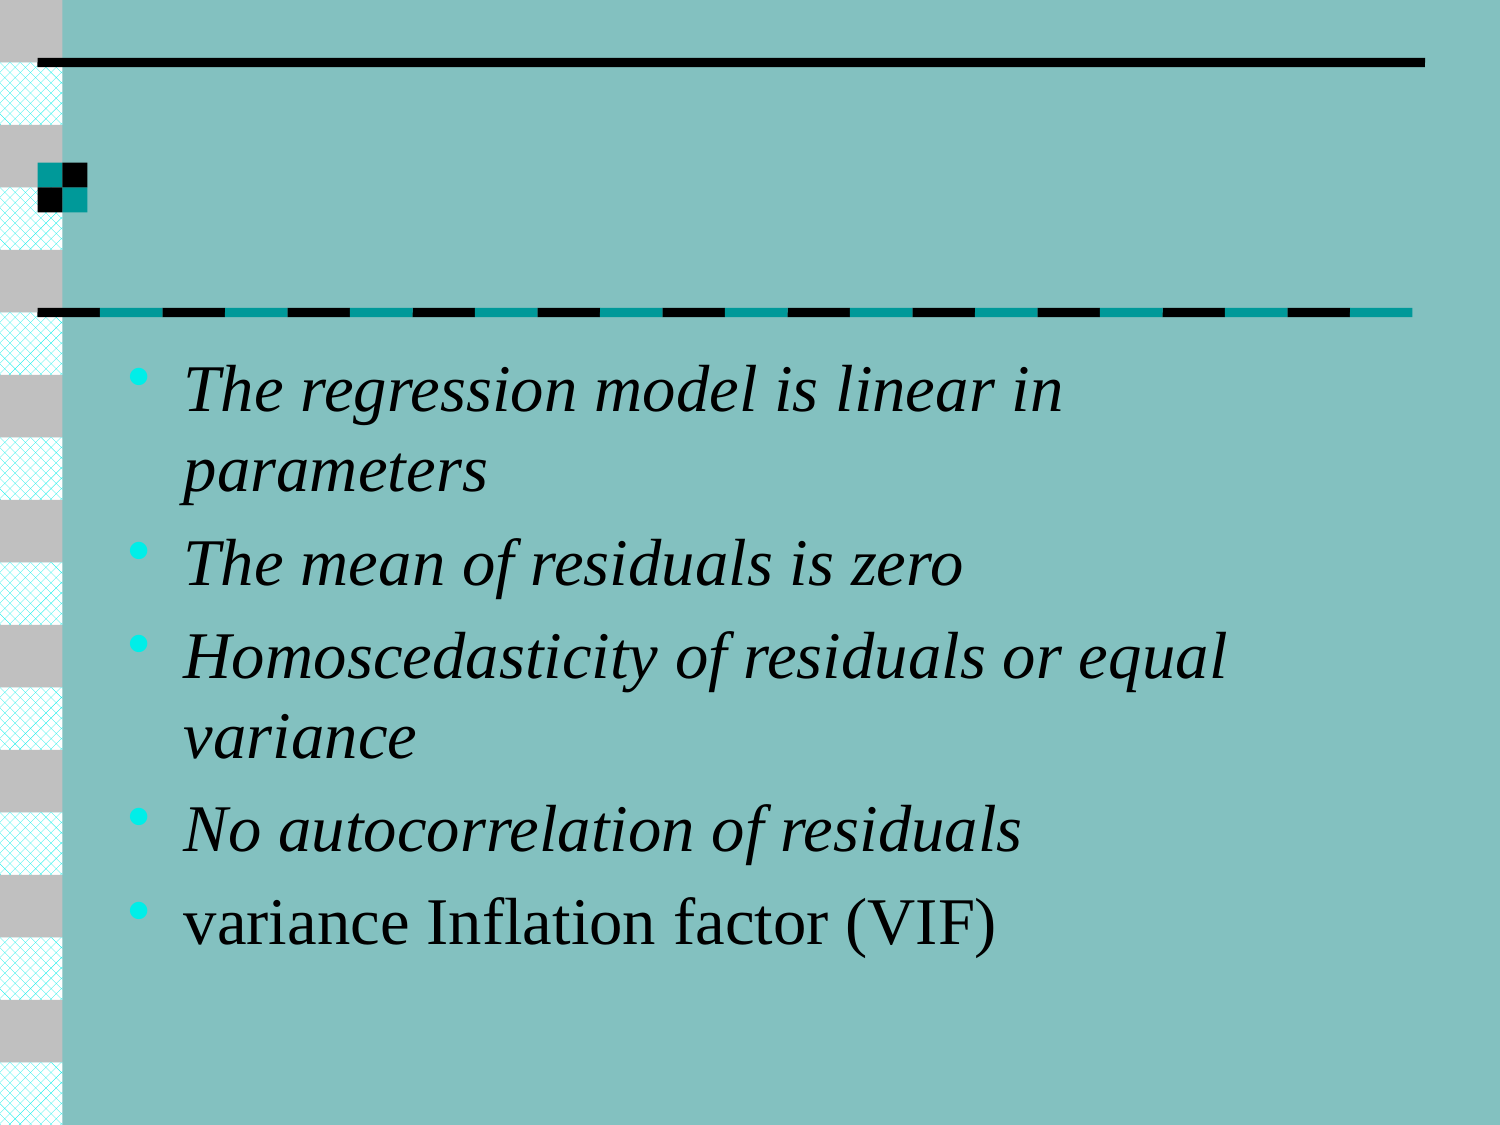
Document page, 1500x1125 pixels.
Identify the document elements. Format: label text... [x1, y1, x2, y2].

list The regression model is linear in parameters The mean of residuals is zero Homoscedasticity of residuals or equal variance No autocorrelation of residuals variance Inflation factor (VIF) [112, 337, 1388, 1013]
